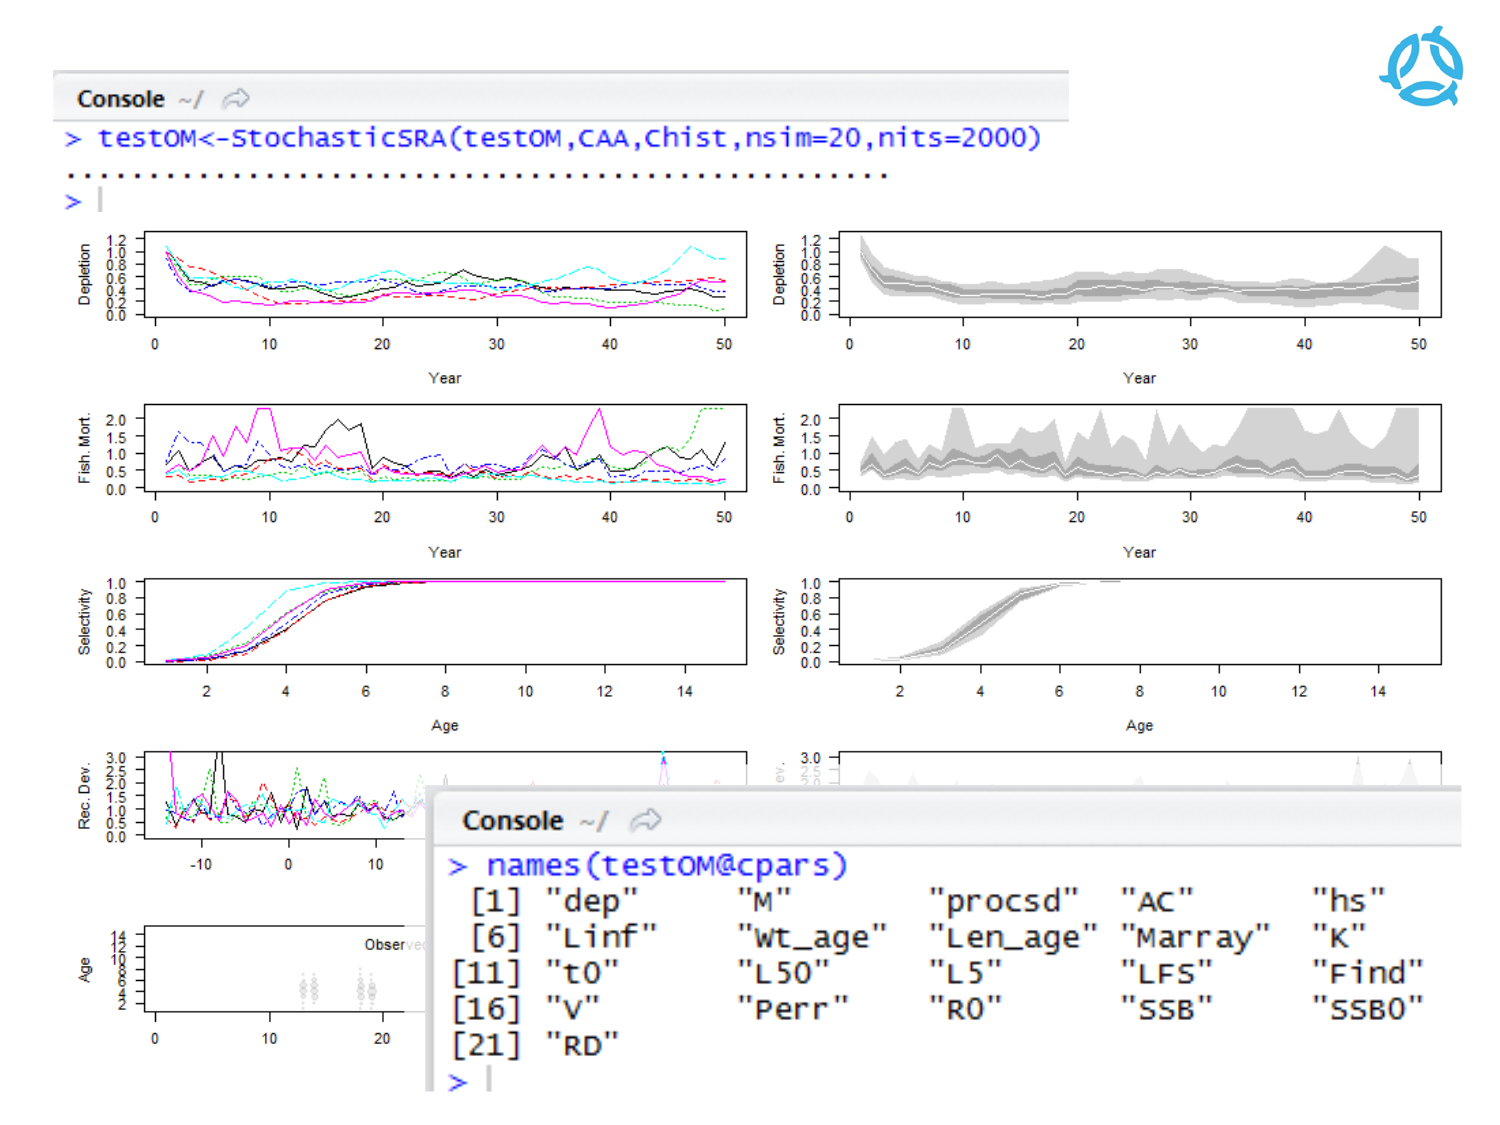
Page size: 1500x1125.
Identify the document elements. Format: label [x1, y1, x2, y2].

picture [1376, 22, 1471, 112]
picture [52, 70, 1462, 1093]
